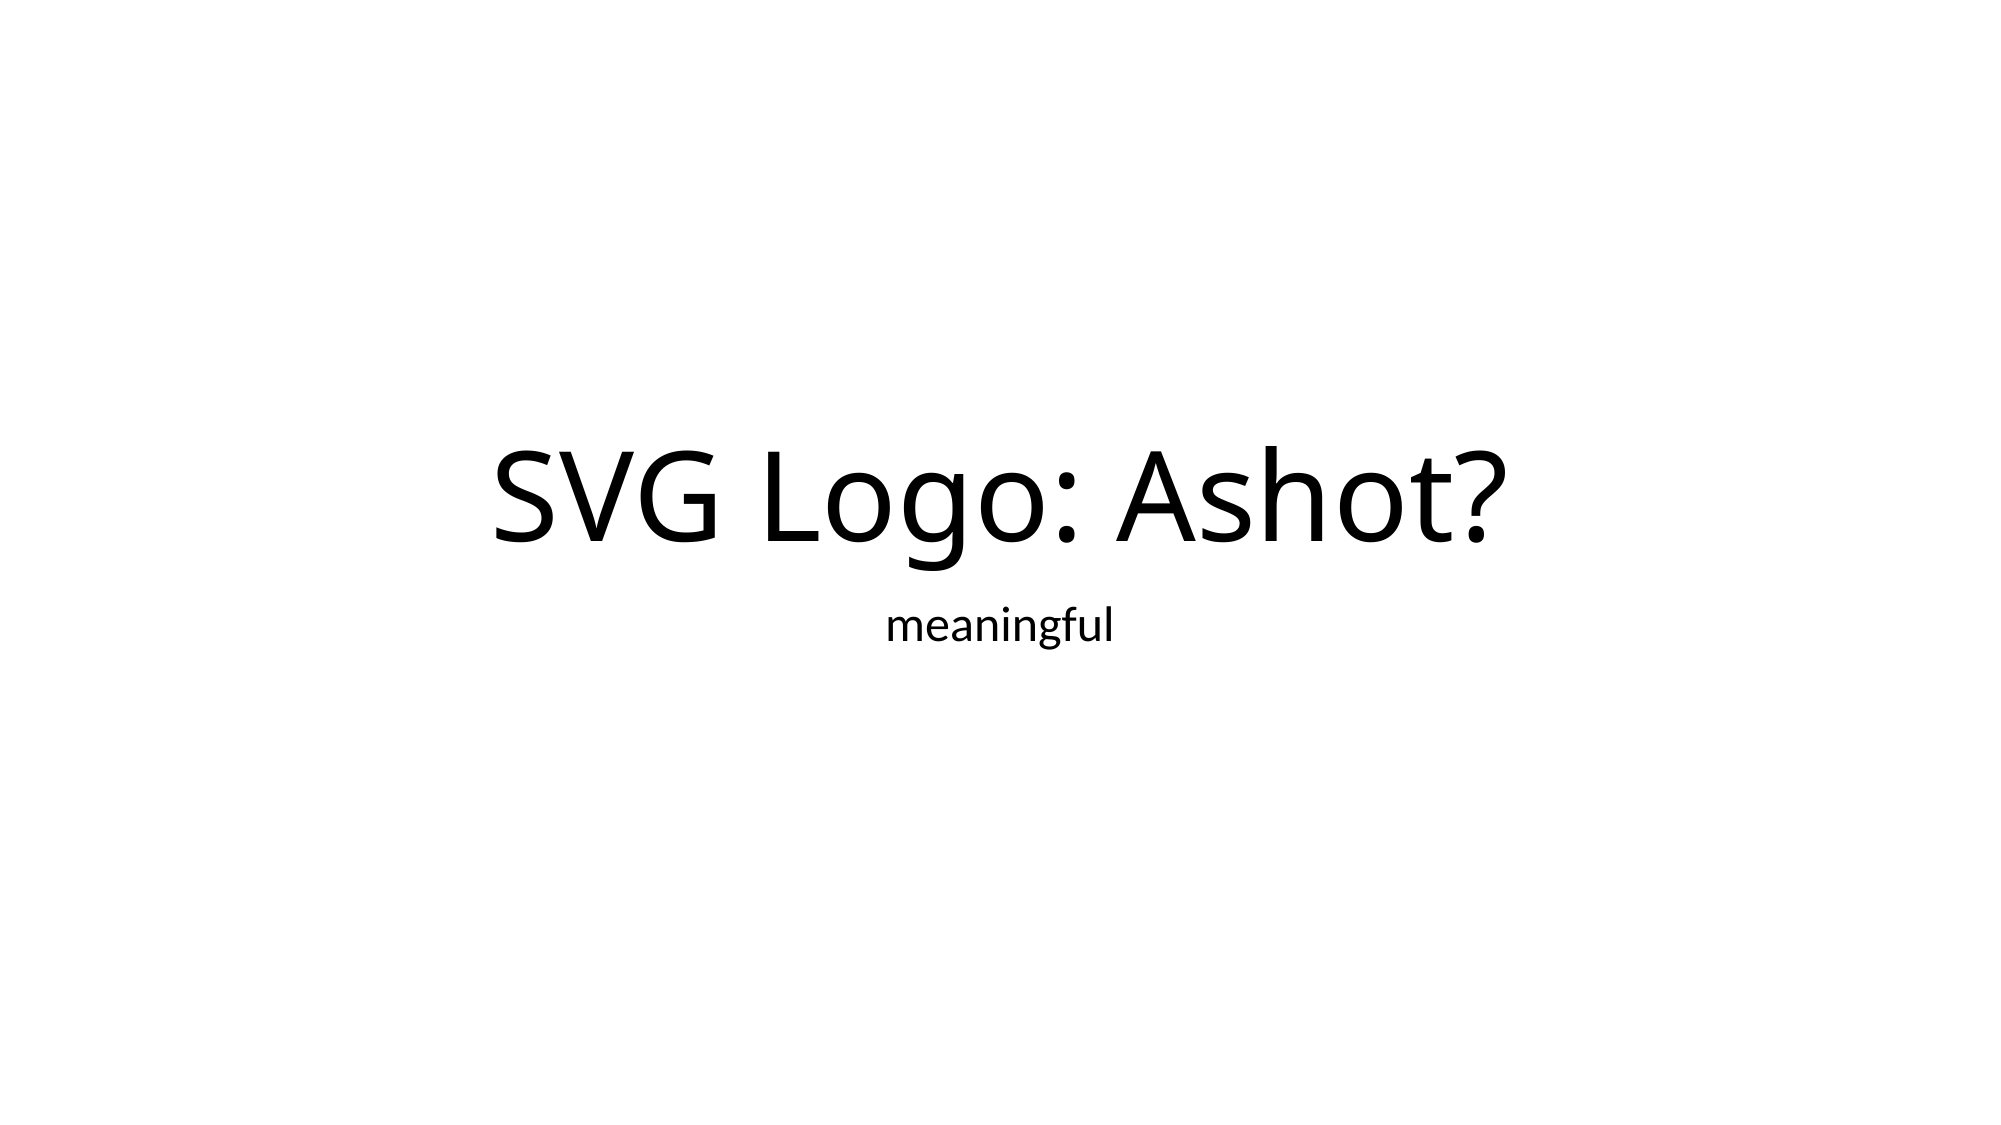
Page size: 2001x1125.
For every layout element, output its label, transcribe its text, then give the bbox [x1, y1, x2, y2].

title SVG Logo: Ashot? [249, 184, 1750, 576]
subtitle meaningful [249, 590, 1750, 863]
